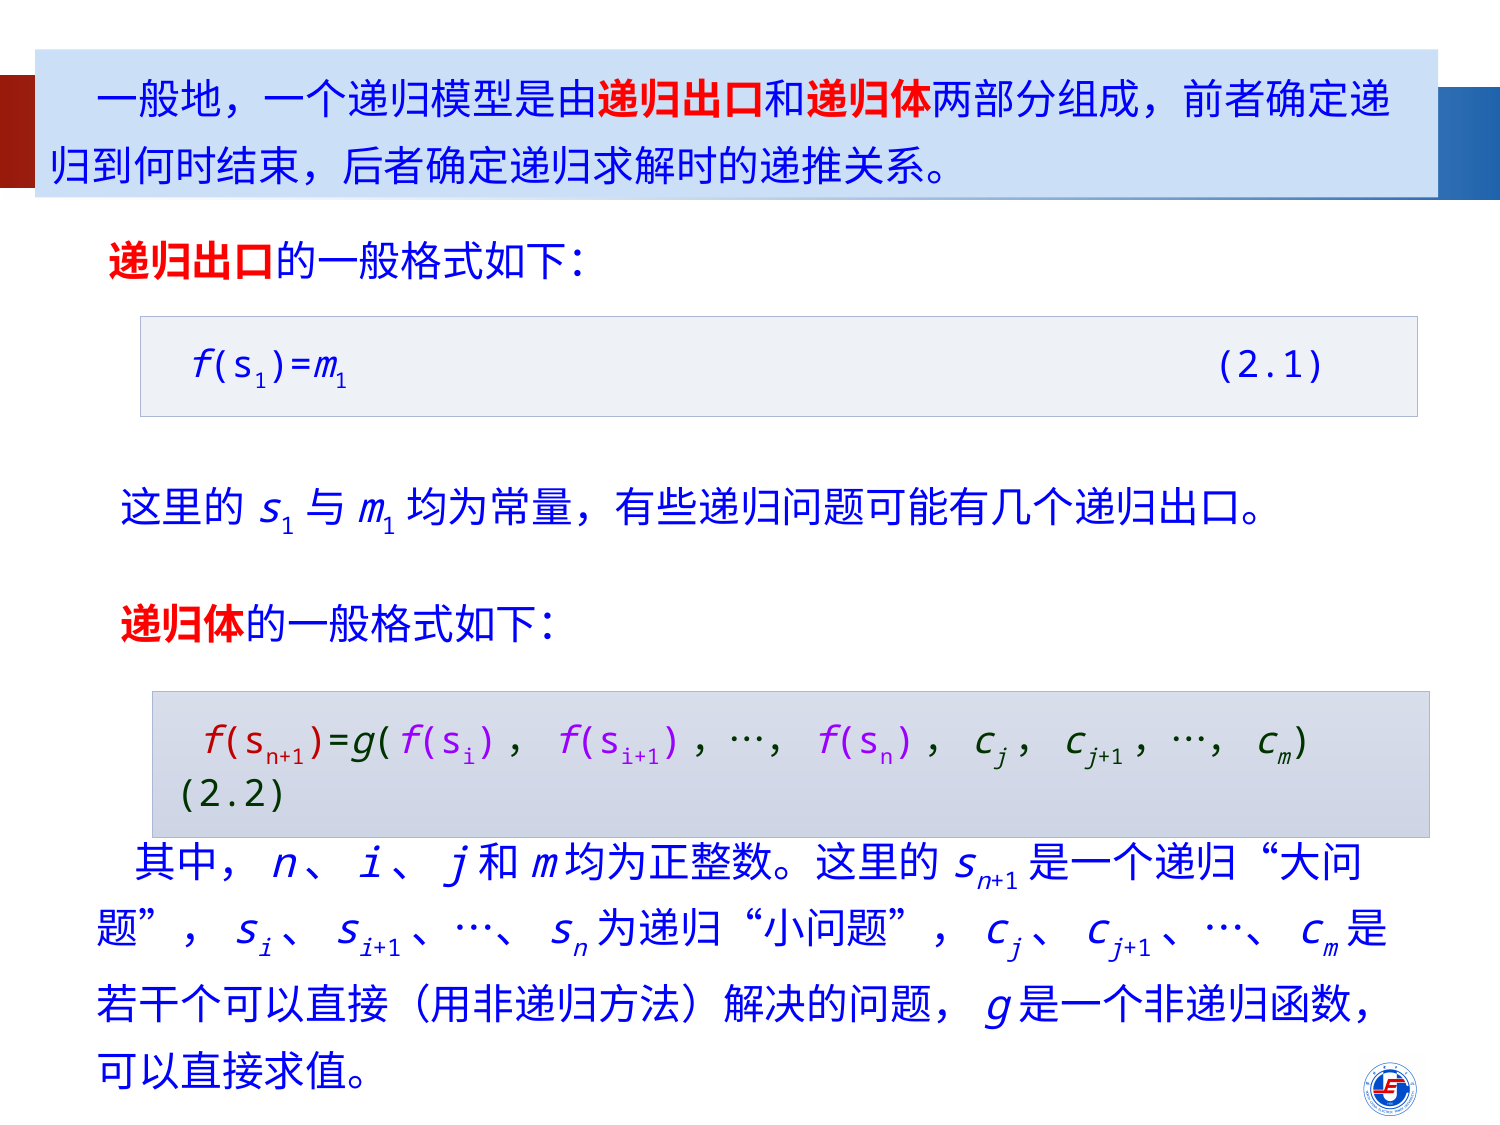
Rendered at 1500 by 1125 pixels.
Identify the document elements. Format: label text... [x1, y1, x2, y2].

text_box 一般地，一个递归模型是由递归出口和递归体两部分组成，前者确定递归到何时结束，后者确定递归求解时的递推关系。 [35, 49, 1439, 198]
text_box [93, 227, 1418, 540]
picture [1359, 1054, 1425, 1125]
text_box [81, 590, 1442, 1038]
